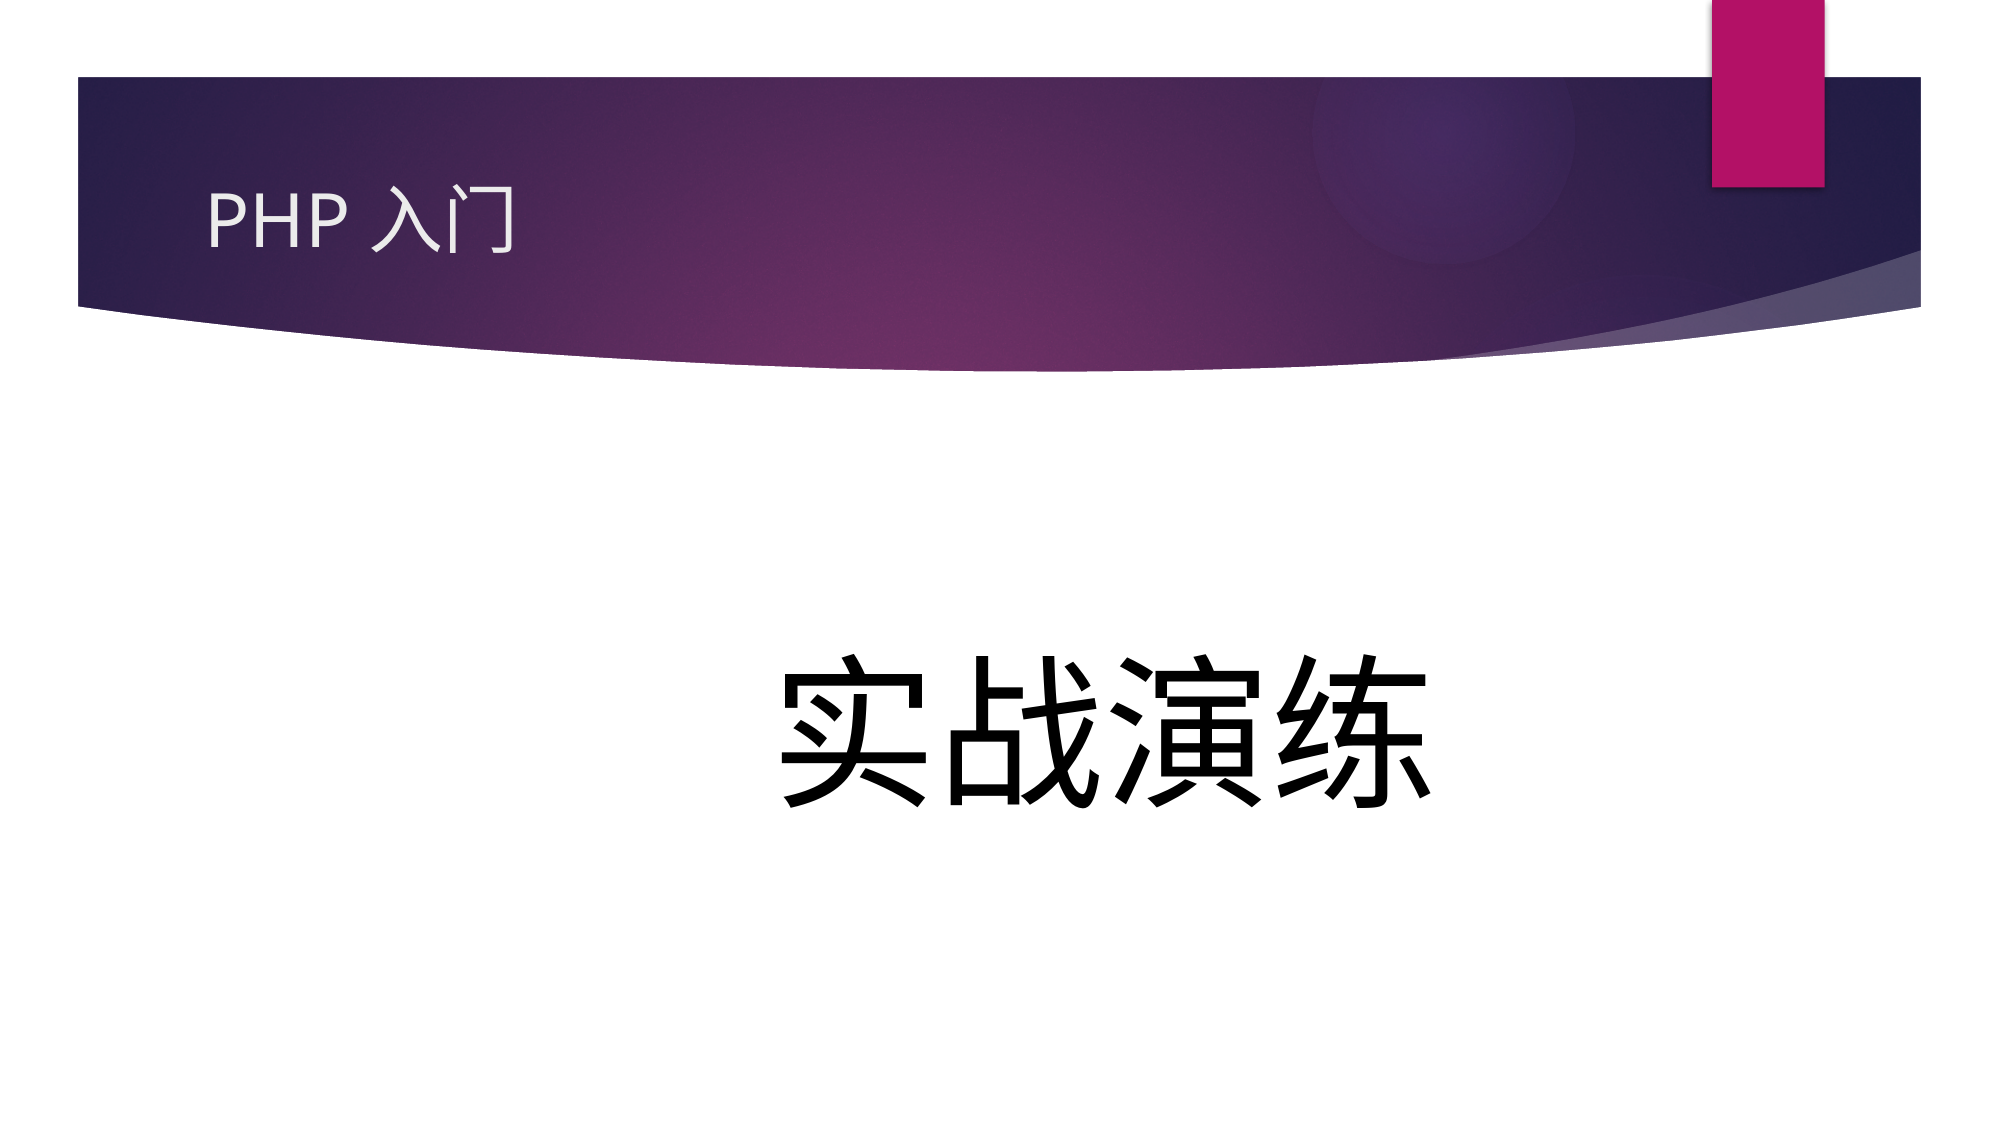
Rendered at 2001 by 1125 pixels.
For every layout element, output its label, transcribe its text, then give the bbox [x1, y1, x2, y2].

text_box 实战演练 [756, 621, 1542, 836]
title PHP入门 [189, 159, 1627, 276]
